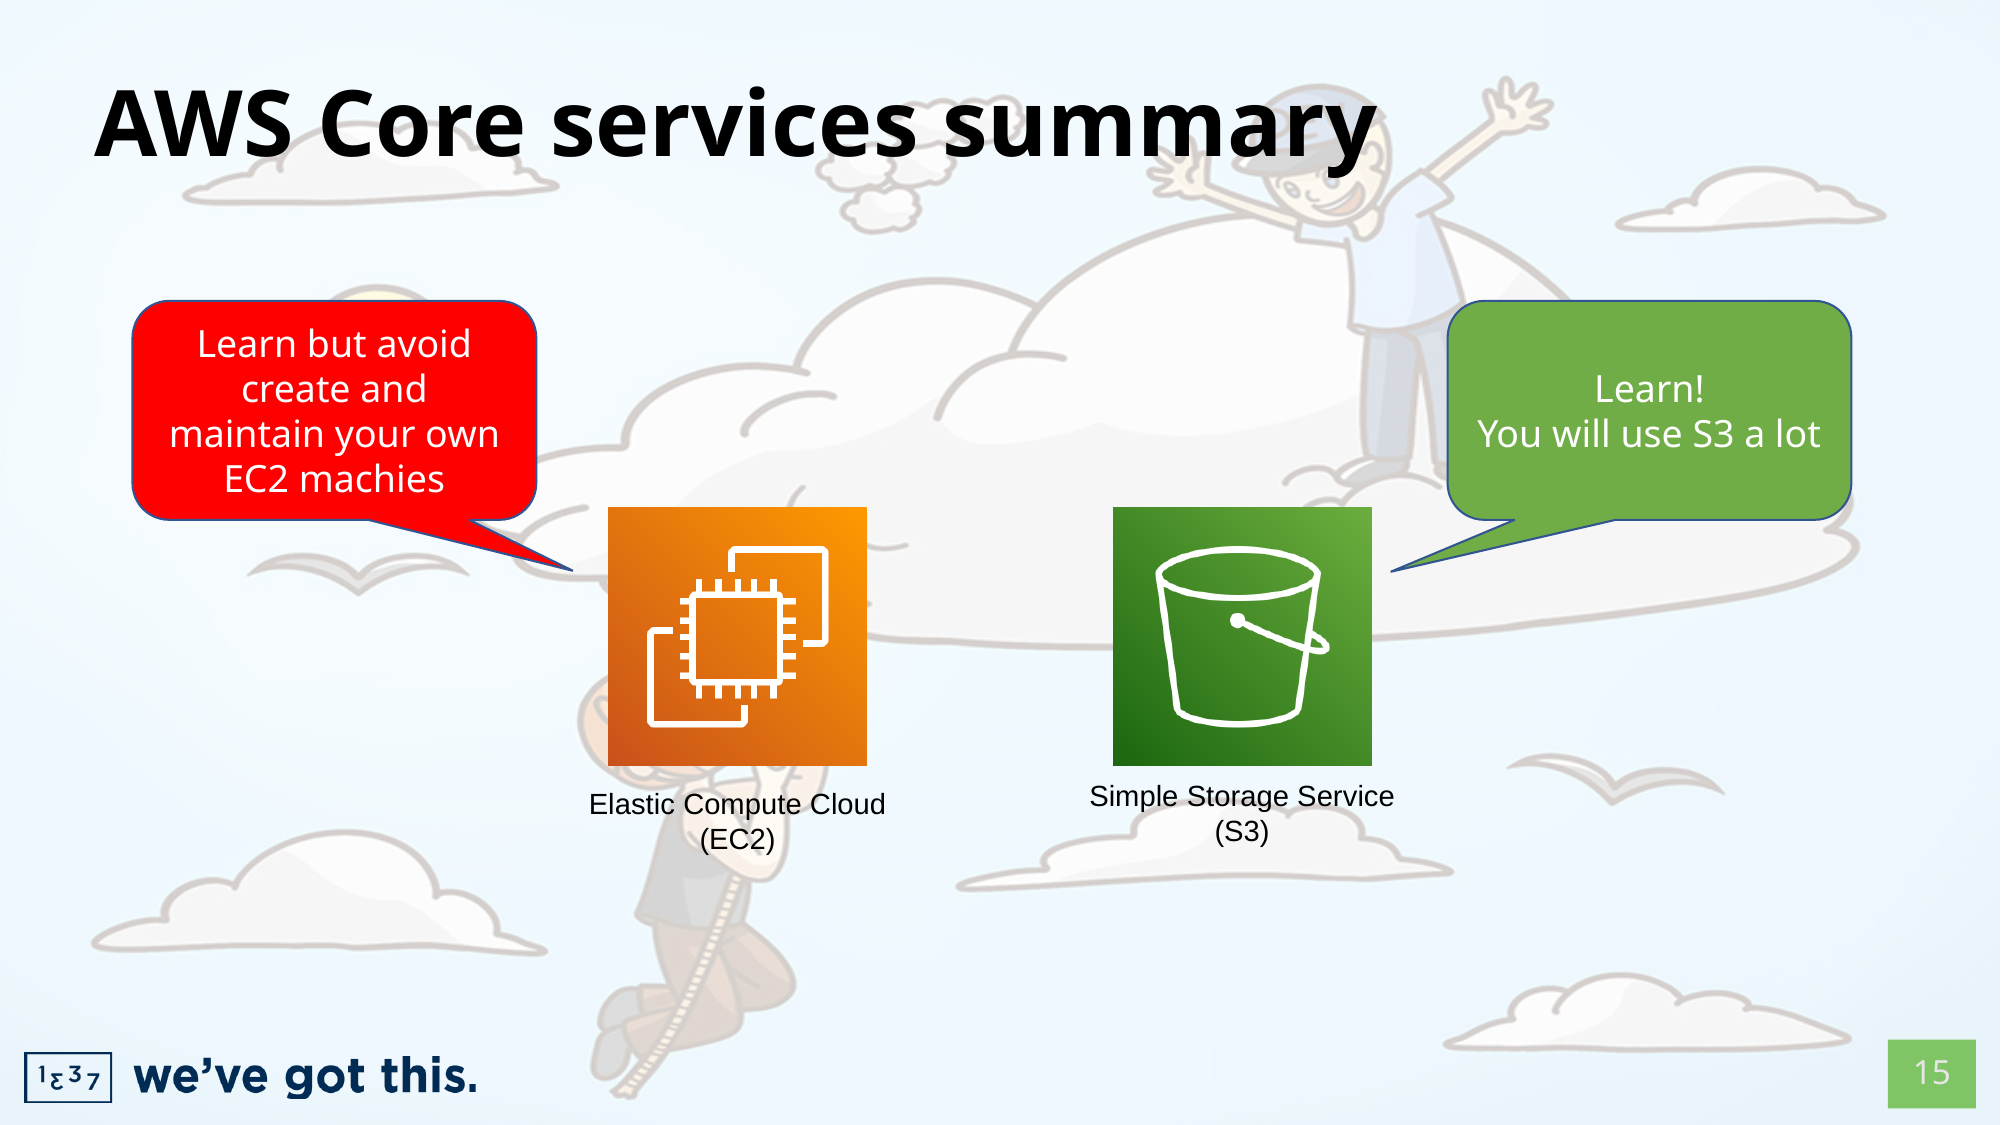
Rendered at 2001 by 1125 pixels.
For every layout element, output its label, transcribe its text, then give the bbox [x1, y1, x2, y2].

text_box Learn! You will use S3 a lot [1416, 299, 1853, 568]
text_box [565, 507, 910, 864]
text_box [1068, 507, 1416, 856]
title AWS Core services summary [79, 59, 1863, 193]
text_box Learn but avoid create and maintain your own EC2 machies [131, 299, 565, 570]
